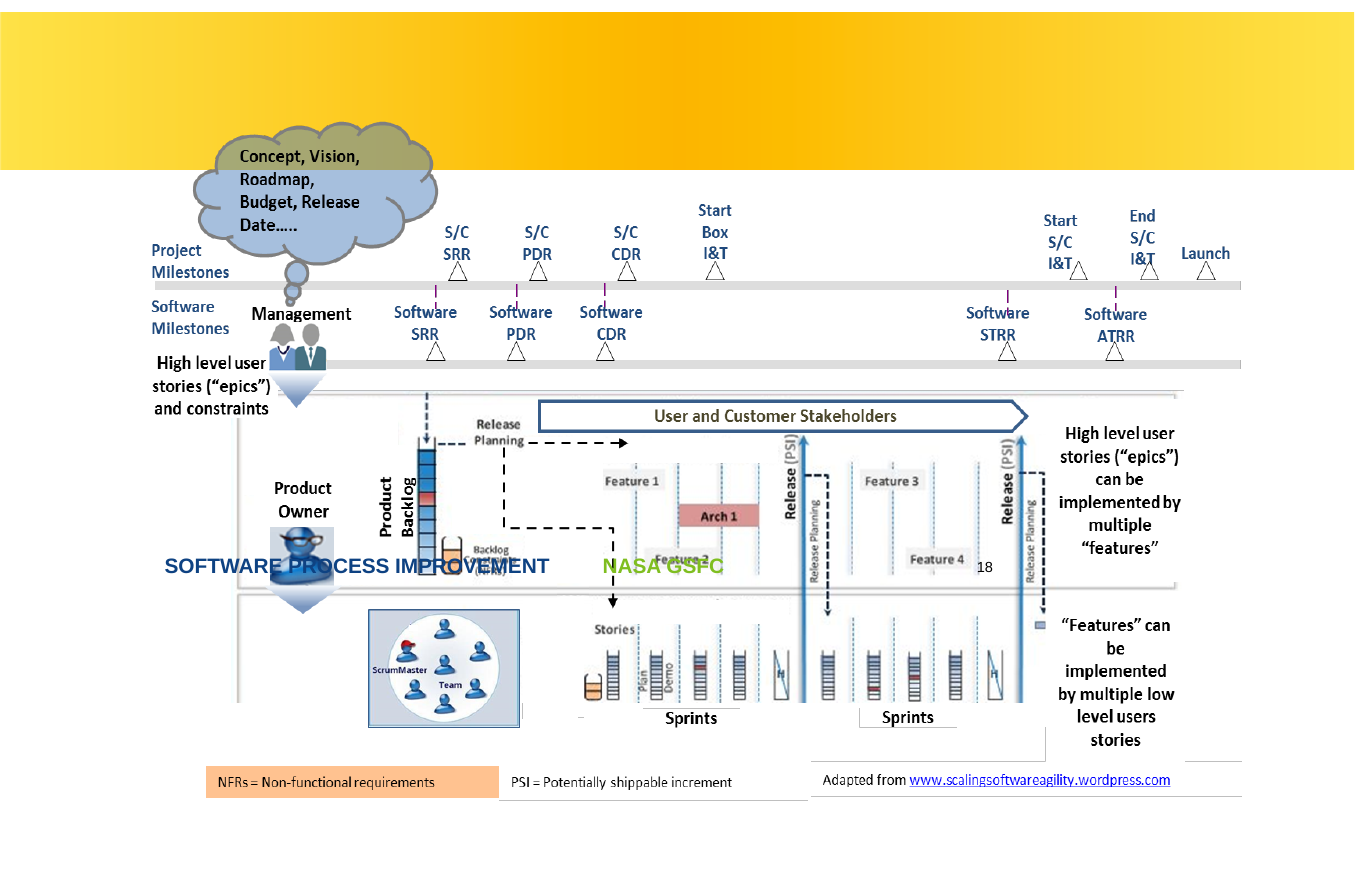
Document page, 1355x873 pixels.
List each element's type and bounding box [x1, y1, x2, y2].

picture [0, 12, 1355, 170]
text_box [140, 121, 1242, 801]
